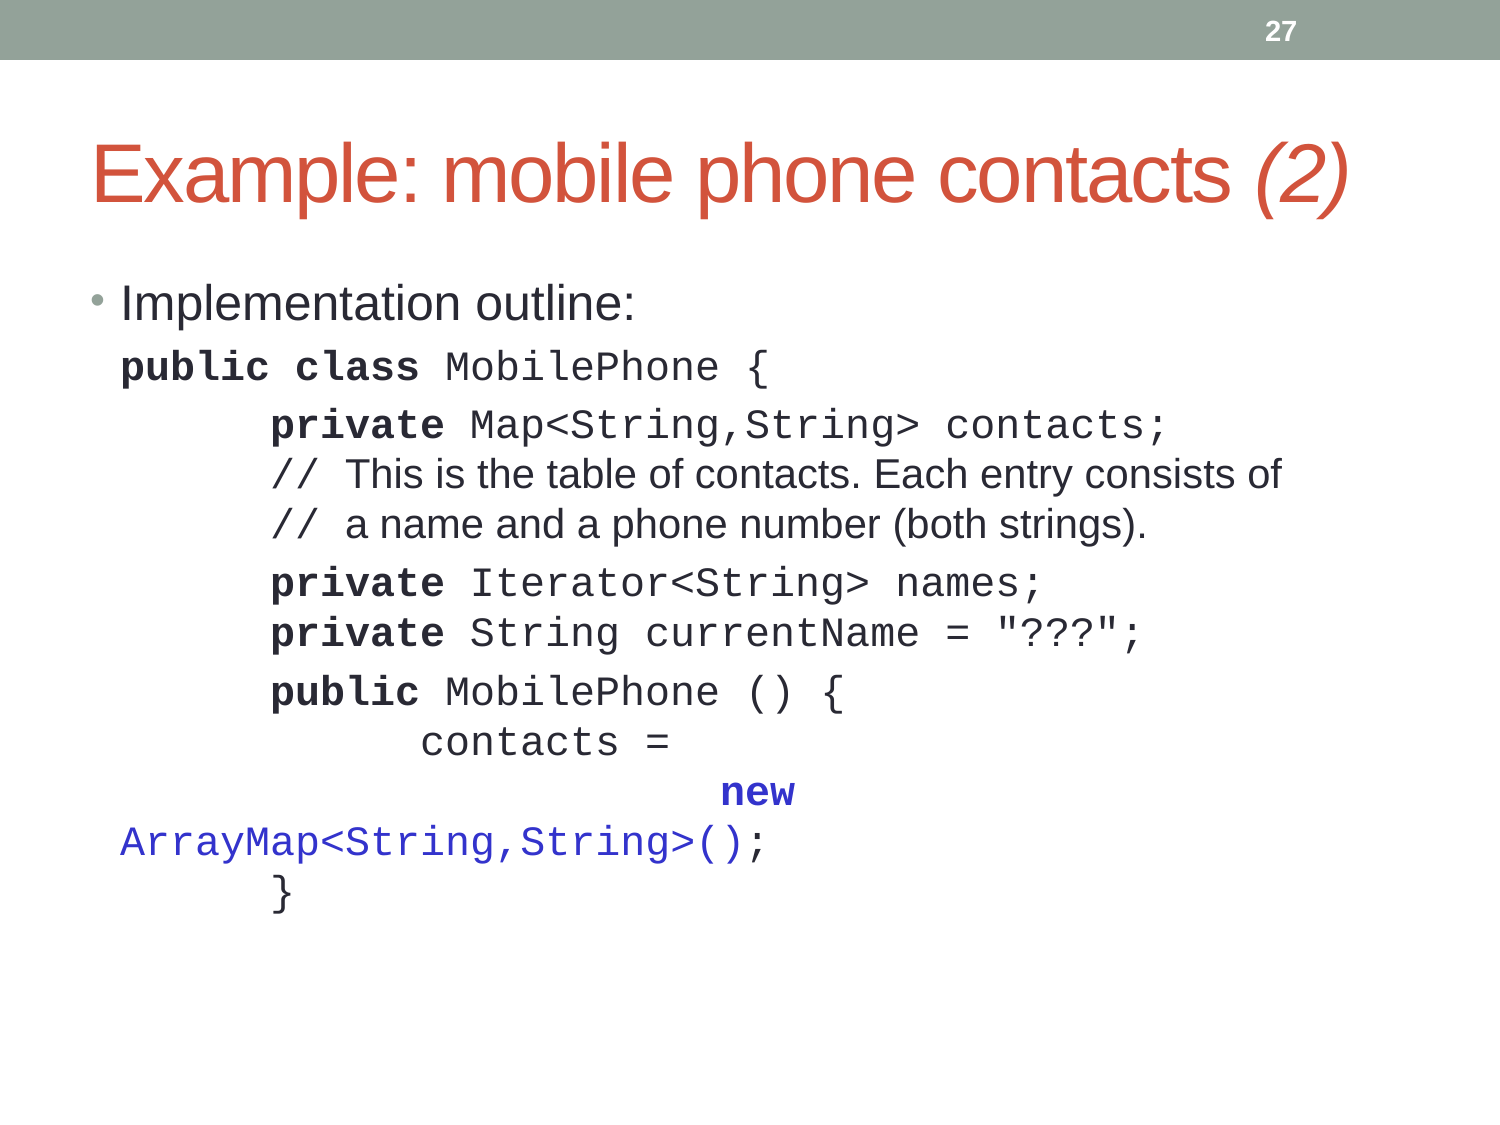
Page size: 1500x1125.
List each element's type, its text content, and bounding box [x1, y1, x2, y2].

title Example: mobile phone contacts (2) [75, 87, 1425, 250]
list Implementation outline: public class MobilePhone { private Map<String,String> contacts; // This is the table of contacts. Each entry consists of // a name and a phone number (both strings). private Iterator<String> names; private String currentName = "???"; public MobilePhone () { contacts = new ArrayMap<String,String>(); } [75, 262, 1425, 1063]
slide_number 27 [1250, 3, 1425, 57]
